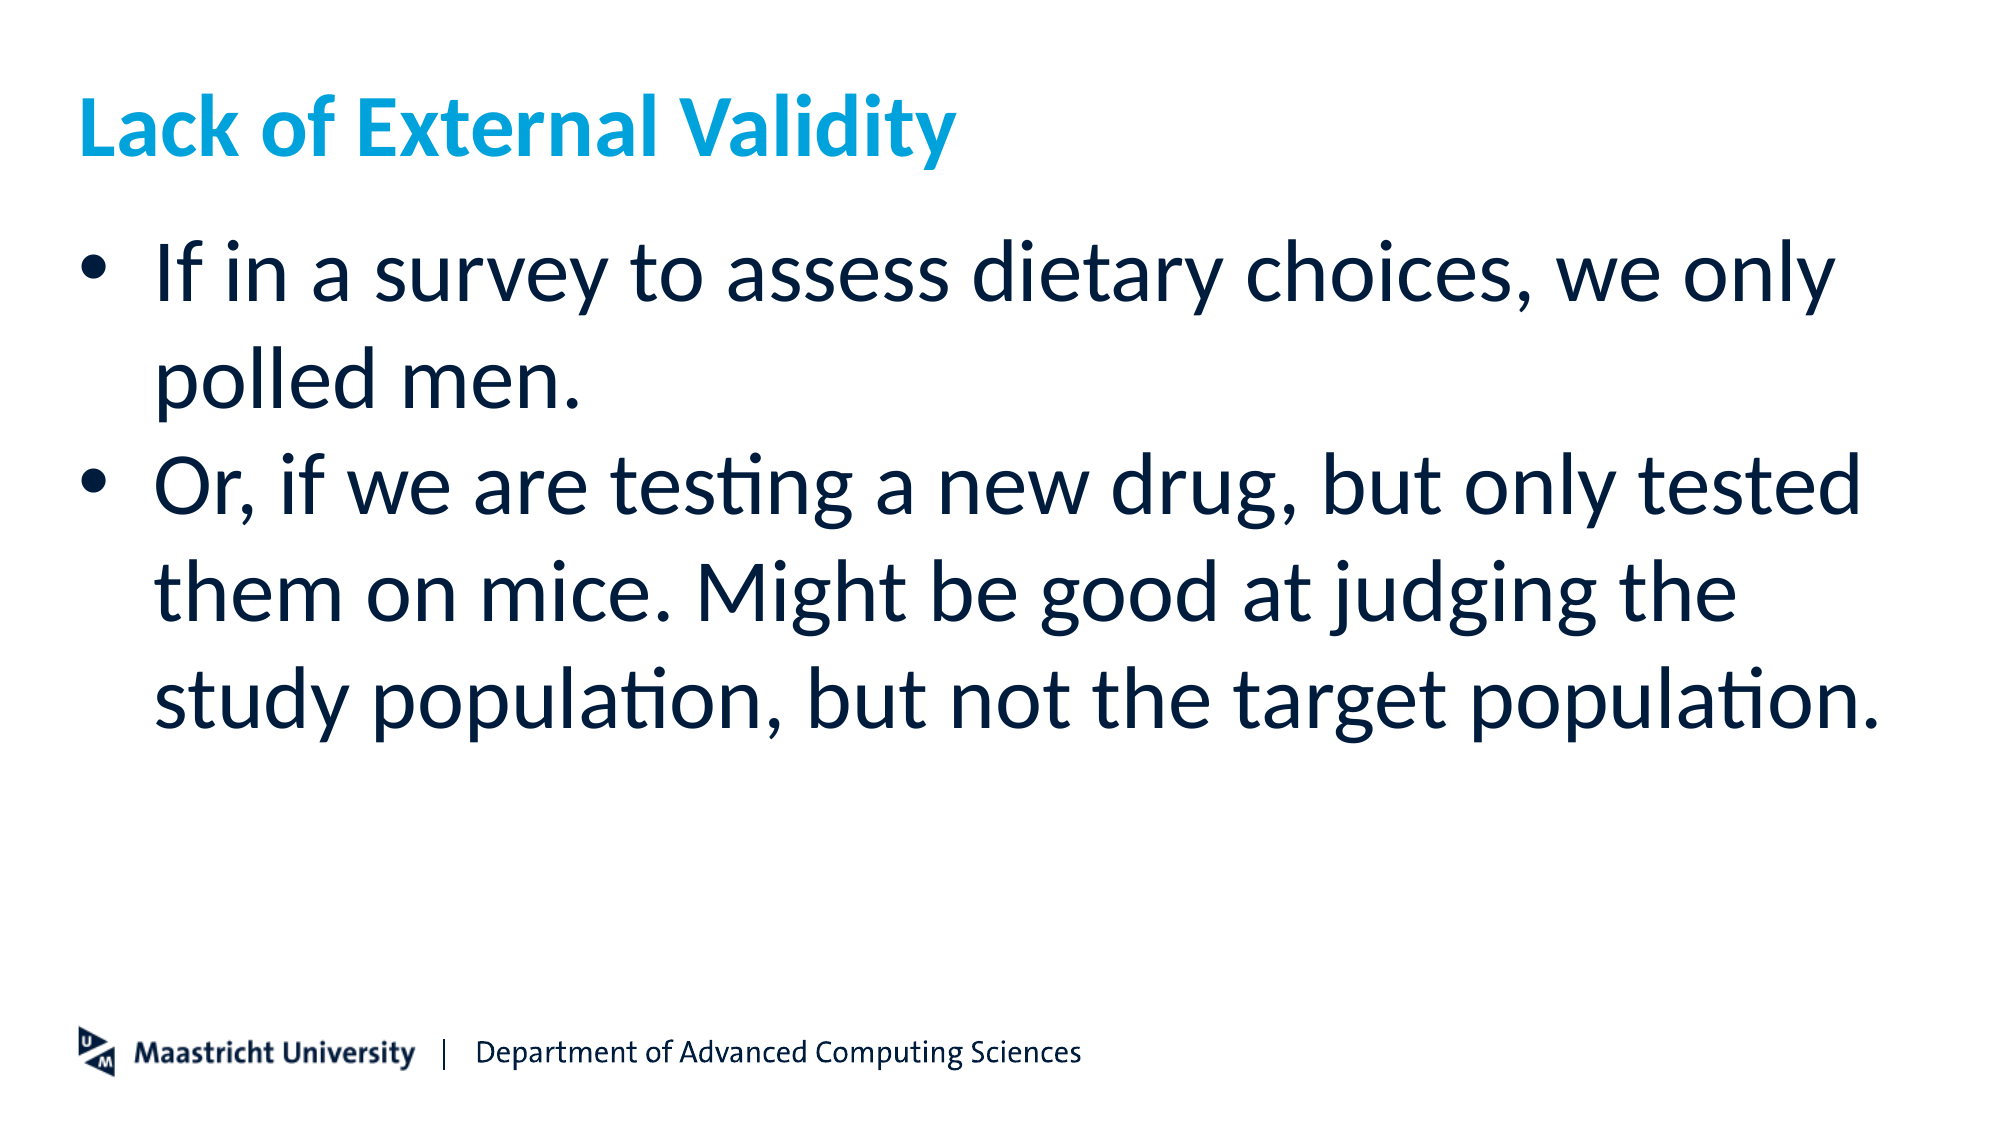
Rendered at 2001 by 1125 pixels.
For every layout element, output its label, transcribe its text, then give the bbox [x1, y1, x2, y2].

list If in a survey to assess dietary choices, we only polled men. Or, if we are testing a new drug, but only tested them on mice. Might be good at judging the study population, but not the target population. [78, 212, 1900, 942]
title Lack of External Validity [78, 67, 1900, 192]
